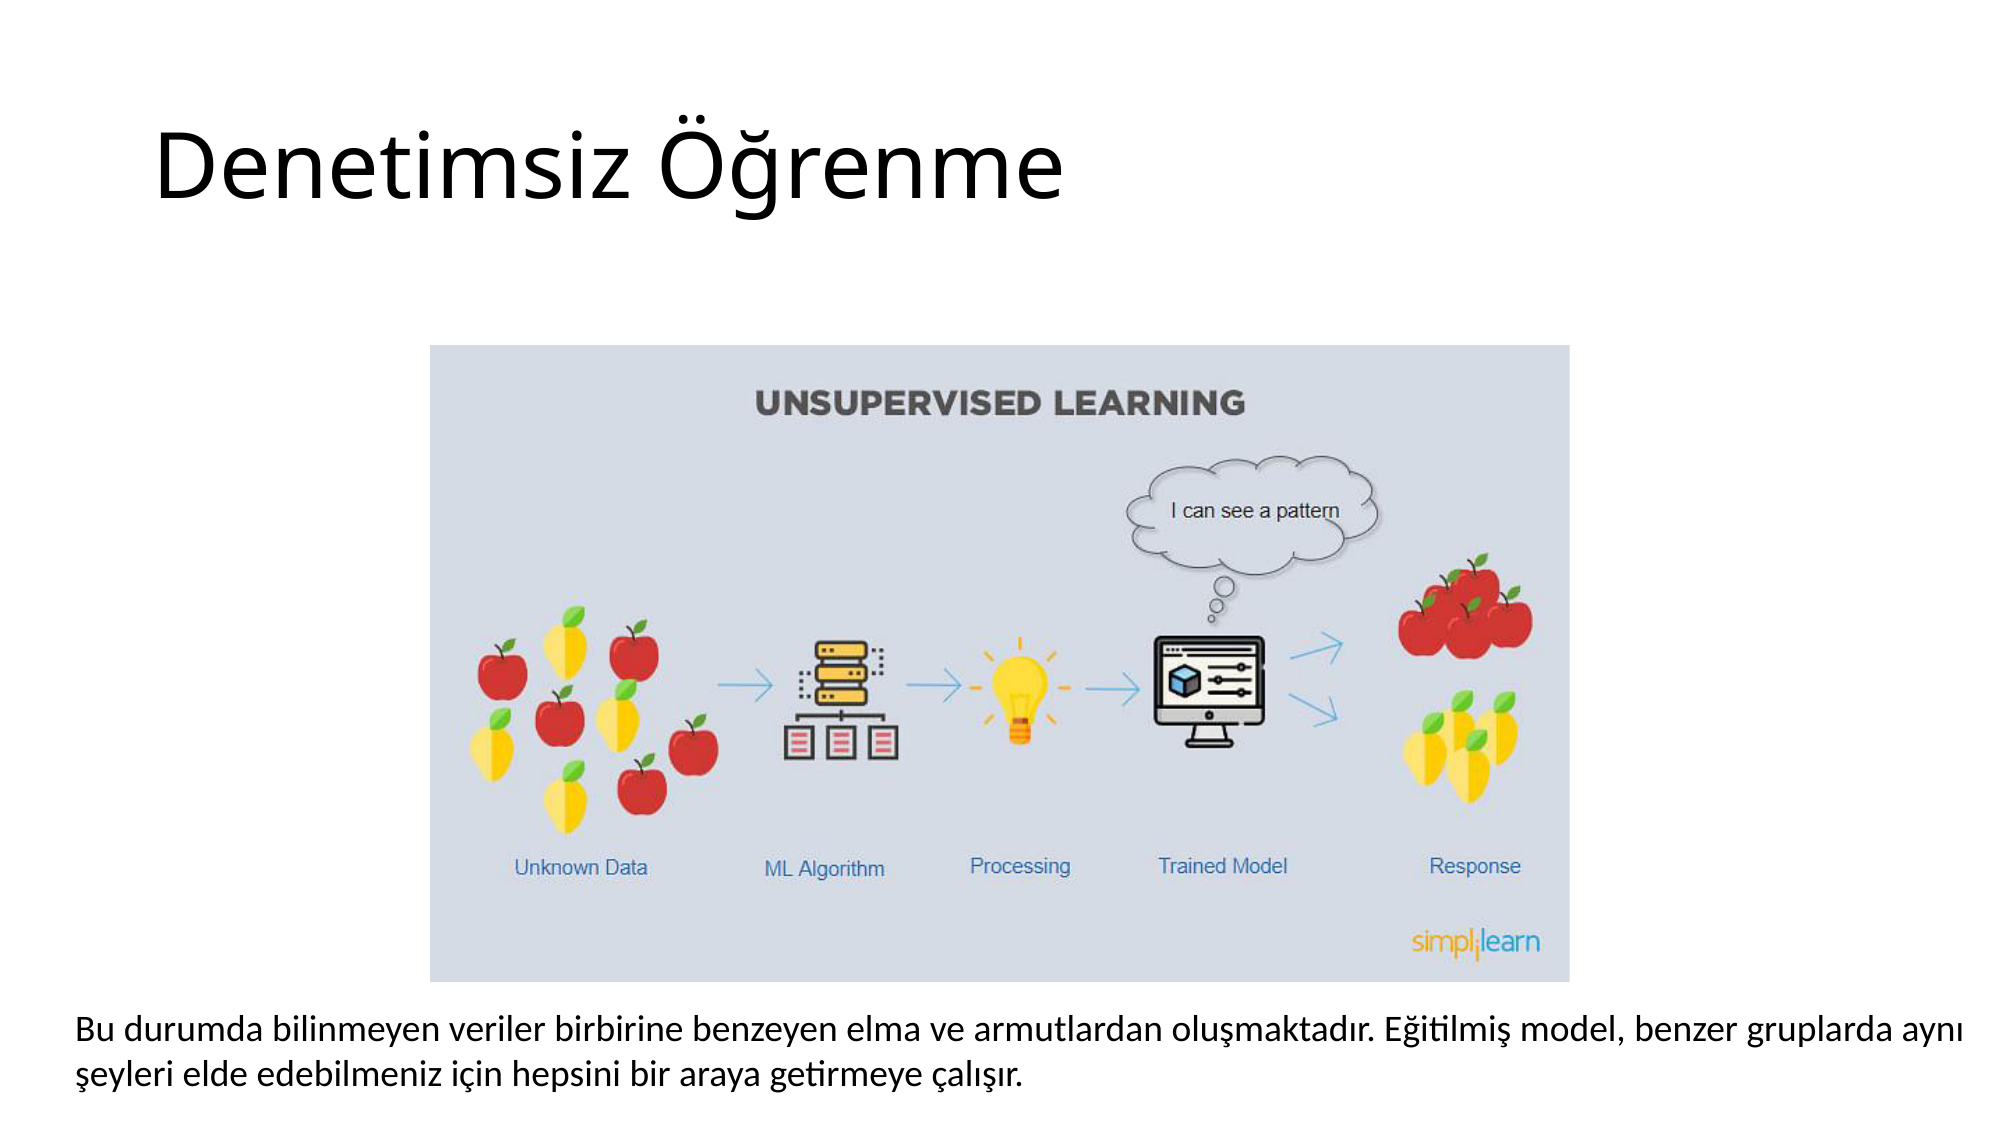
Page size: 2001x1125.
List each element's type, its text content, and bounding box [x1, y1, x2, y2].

title Denetimsiz Öğrenme [137, 59, 1863, 278]
text_box Bu durumda bilinmeyen veriler birbirine benzeyen elma ve armutlardan oluşmaktadır. Eğitilmiş model, benzer gruplarda aynı şeyleri elde edebilmeniz için hepsini bir araya getirmeye çalışır. [60, 996, 2000, 1102]
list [430, 345, 1570, 982]
